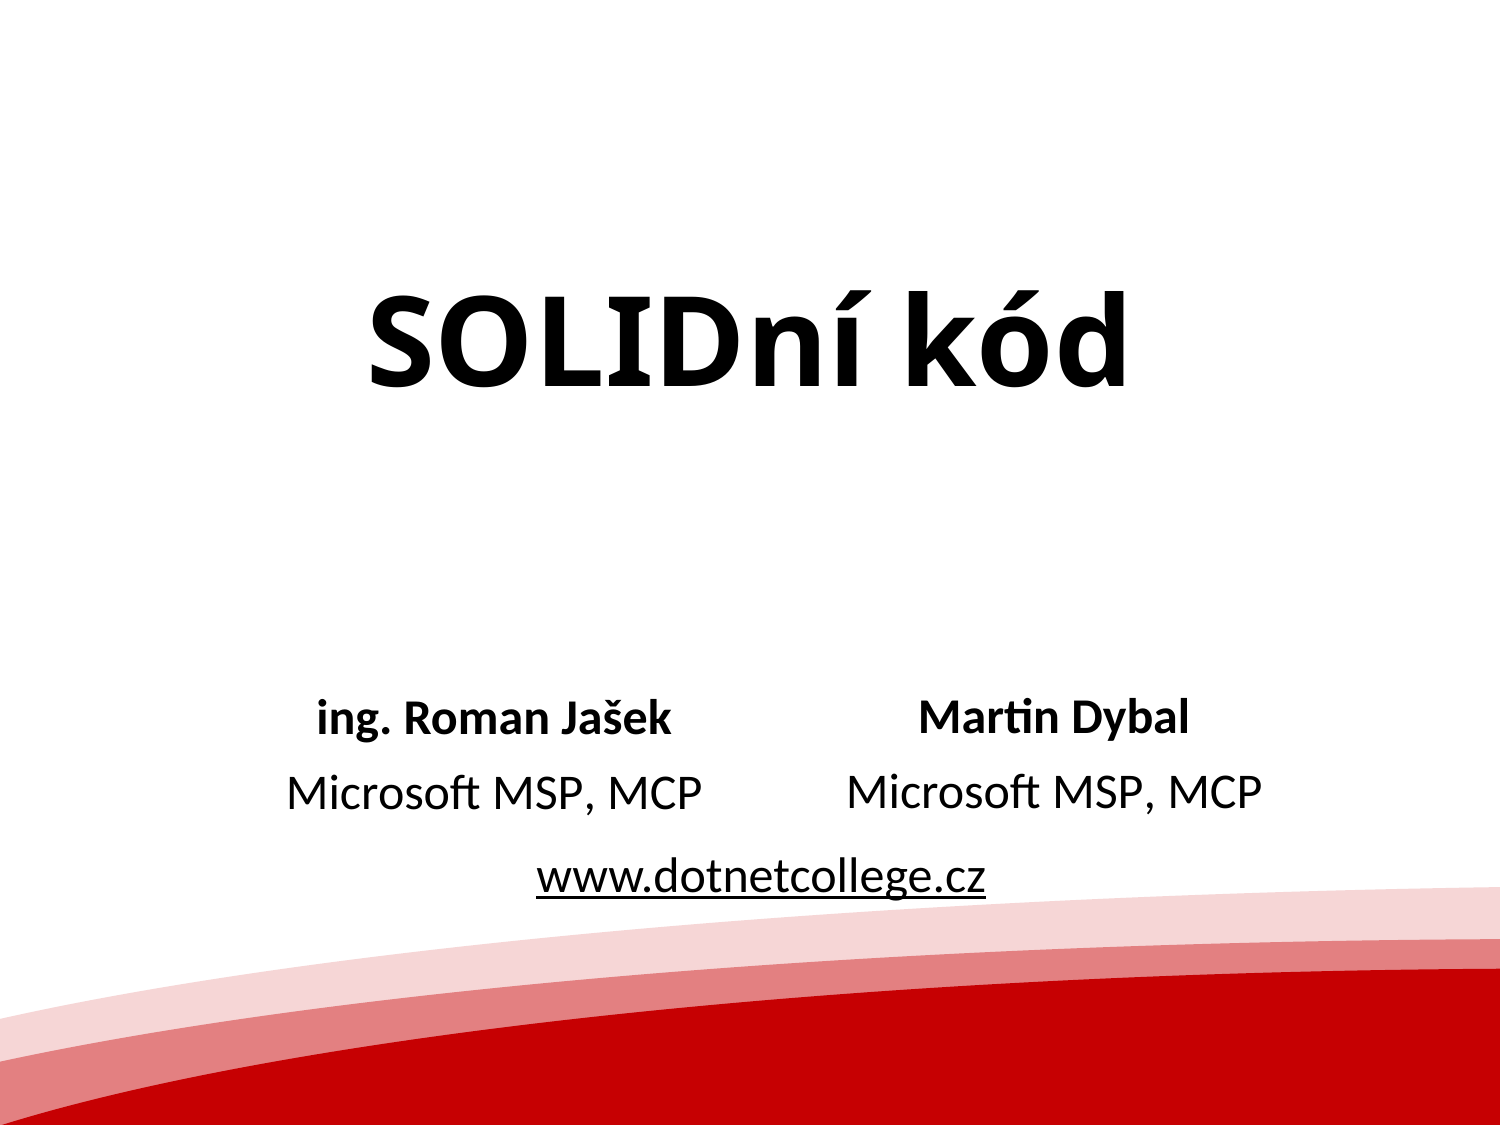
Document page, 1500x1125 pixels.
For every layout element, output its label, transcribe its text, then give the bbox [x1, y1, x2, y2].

subtitle Martin Dybal Microsoft MSP, MCP [822, 683, 1286, 848]
text_box ing. Roman Jašek Microsoft MSP, MCP [262, 684, 726, 837]
text_box www.dotnetcollege.cz [518, 841, 1005, 1055]
title SOLIDní kód [112, 184, 1388, 421]
